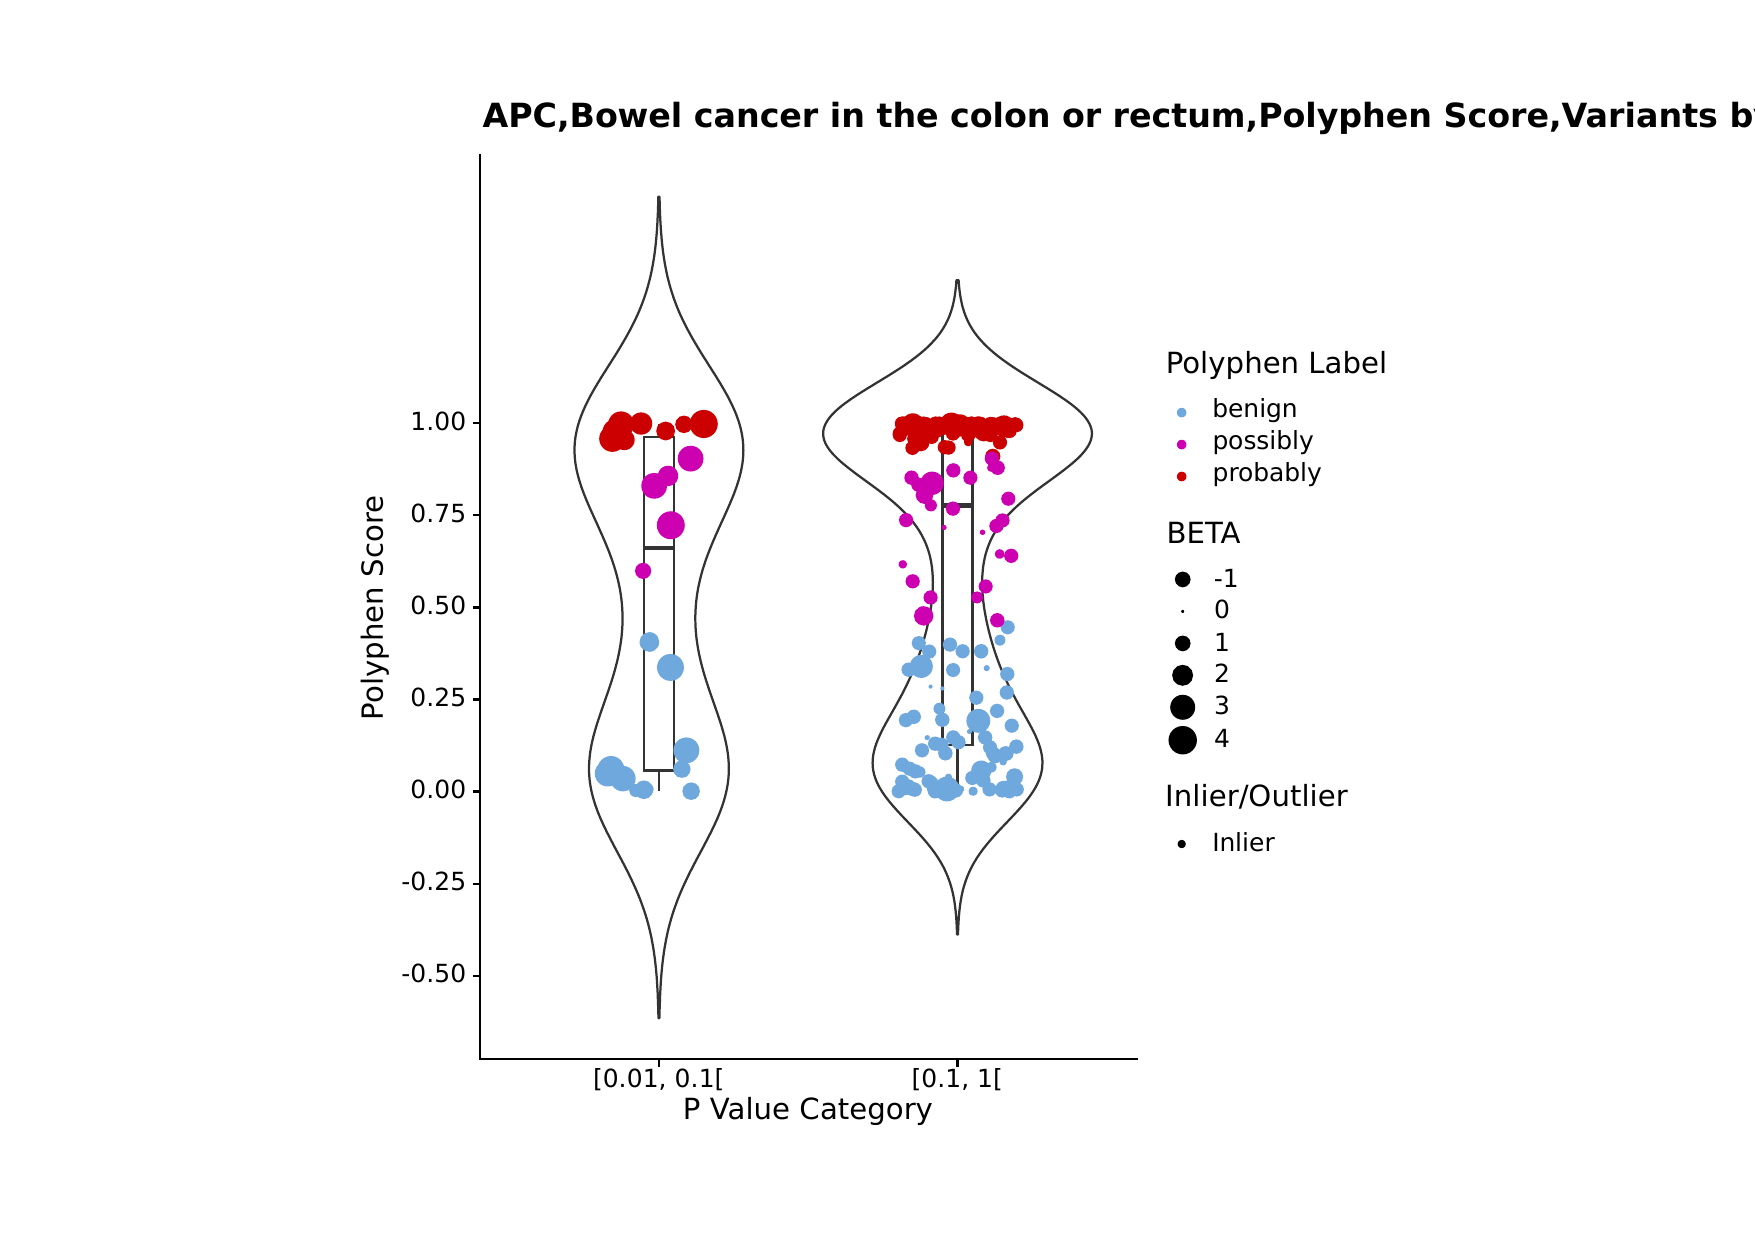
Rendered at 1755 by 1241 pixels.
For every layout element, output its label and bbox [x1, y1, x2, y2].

text_box [352, 94, 1403, 1146]
